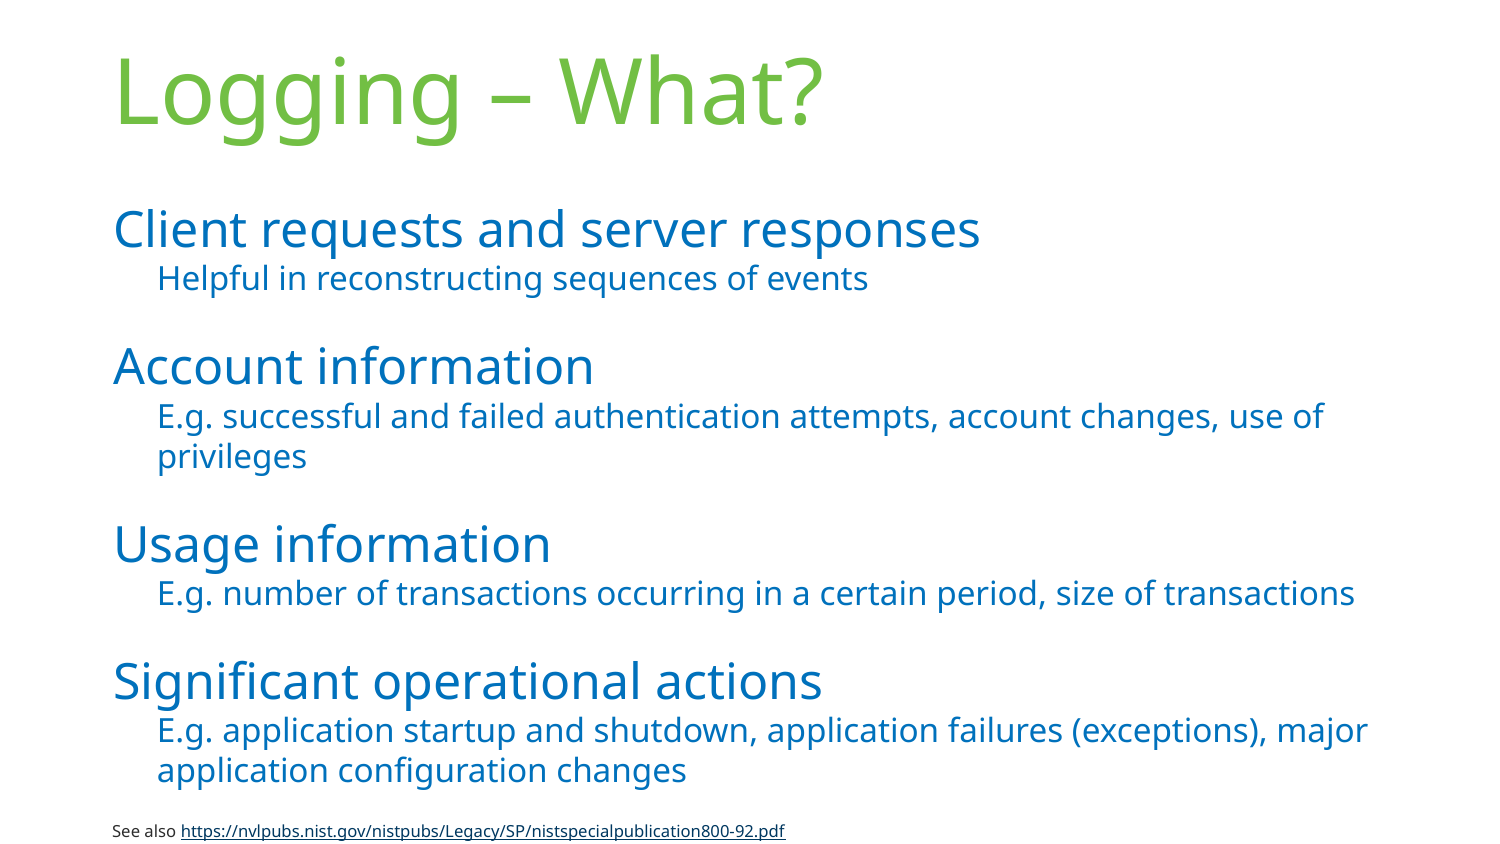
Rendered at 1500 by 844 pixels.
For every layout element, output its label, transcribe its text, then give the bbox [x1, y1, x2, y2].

list Client requests and server responses Helpful in reconstructing sequences of events Account information E.g. successful and failed authentication attempts, account changes, use of privileges Usage information E.g. number of transactions occurring in a certain period, size of transactions Significant operational actions E.g. application startup and shutdown, application failures (exceptions), major application configuration changes [112, 197, 1459, 783]
title Logging – What? [112, 32, 1459, 144]
list See also https://nvlpubs.nist.gov/nistpubs/Legacy/SP/nistspecialpublication800-92.pdf [112, 783, 1459, 844]
